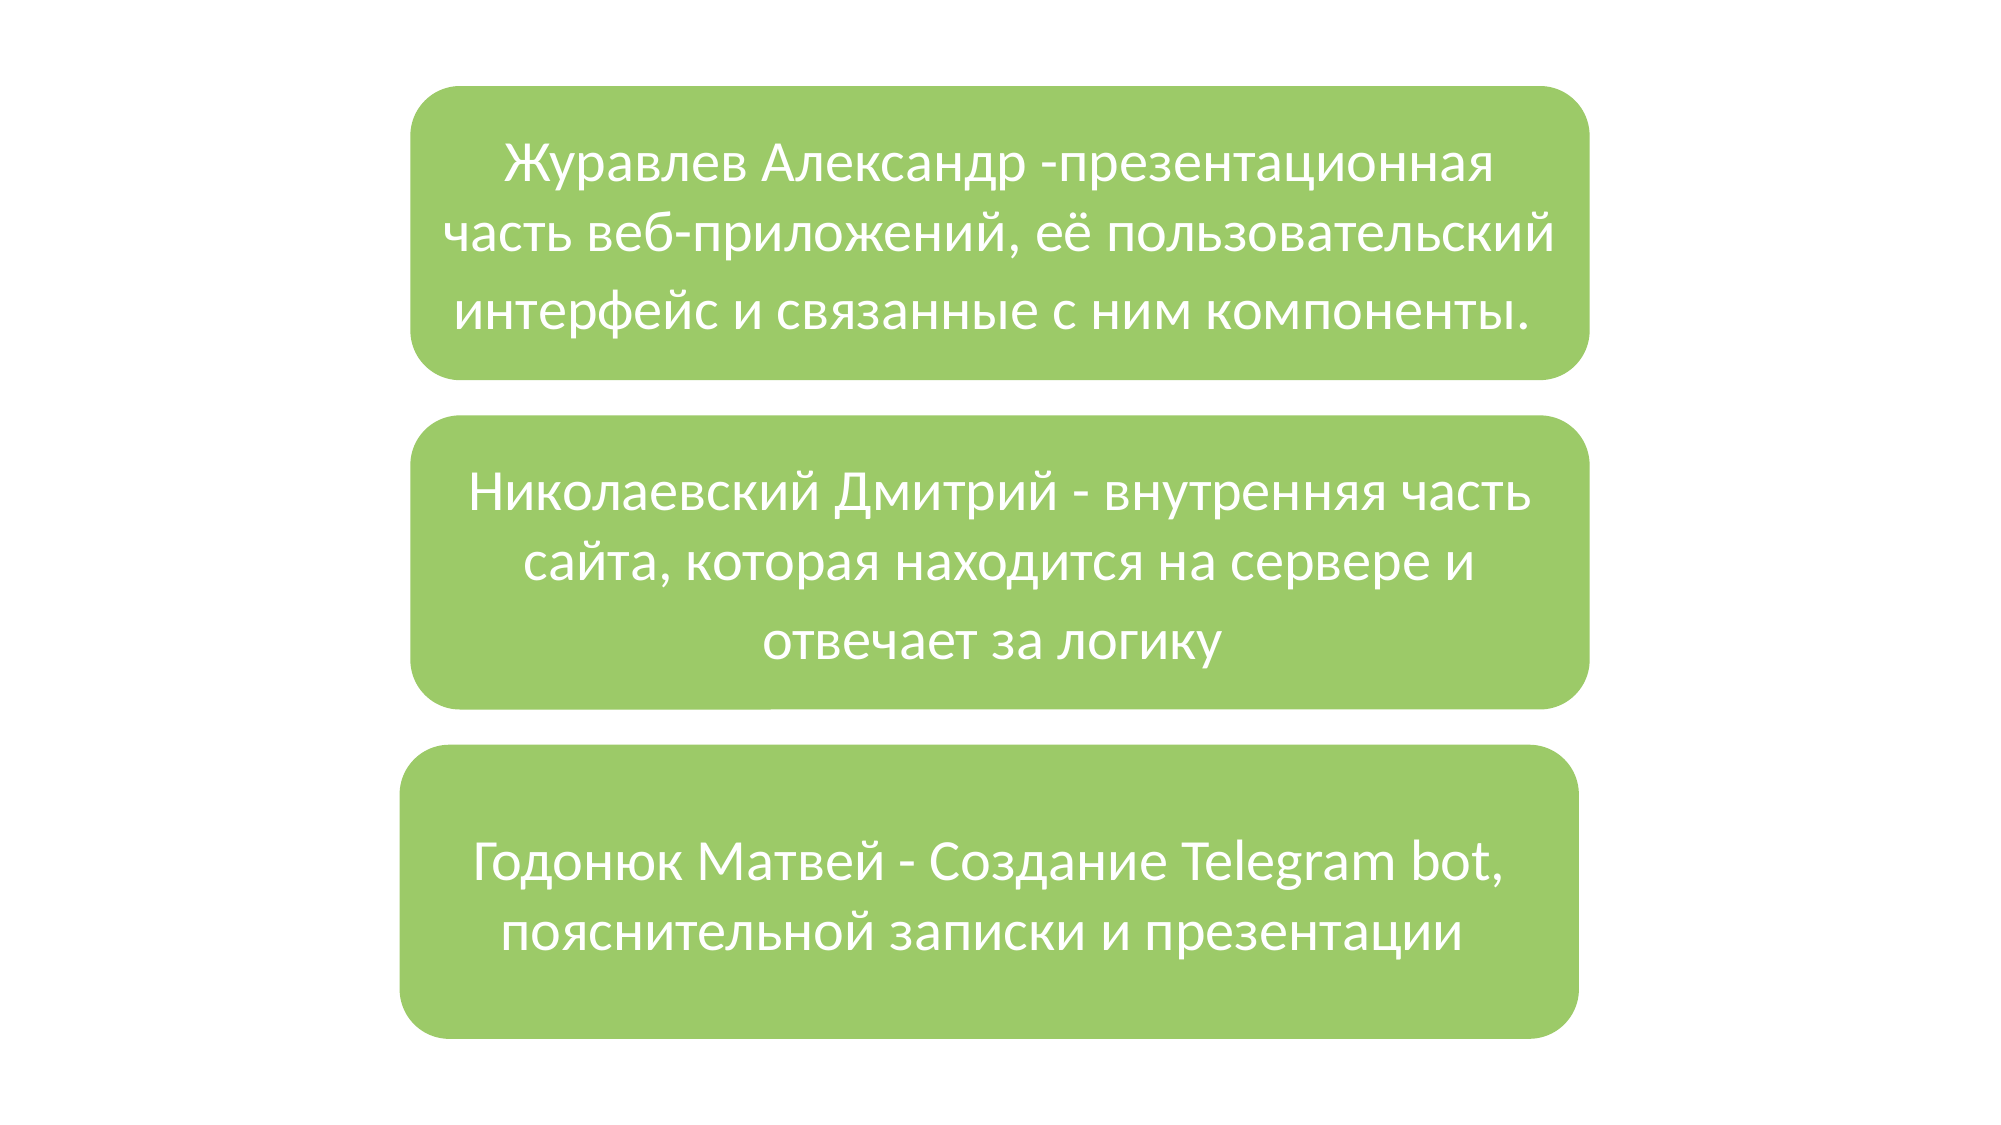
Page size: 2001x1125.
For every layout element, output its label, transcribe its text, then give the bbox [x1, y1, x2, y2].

text_box Годонюк Матвей - Создание Telegram bot, пояснительной записки и презентации [399, 744, 1579, 1039]
text_box Журавлев Александр -презентационная часть веб-приложений, её пользовательский интерфейс и связанные с ним компоненты. [410, 86, 1590, 381]
text_box Николаевский Дмитрий - внутренняя часть сайта, которая находится на сервере и отвечает за логику [410, 415, 1590, 710]
